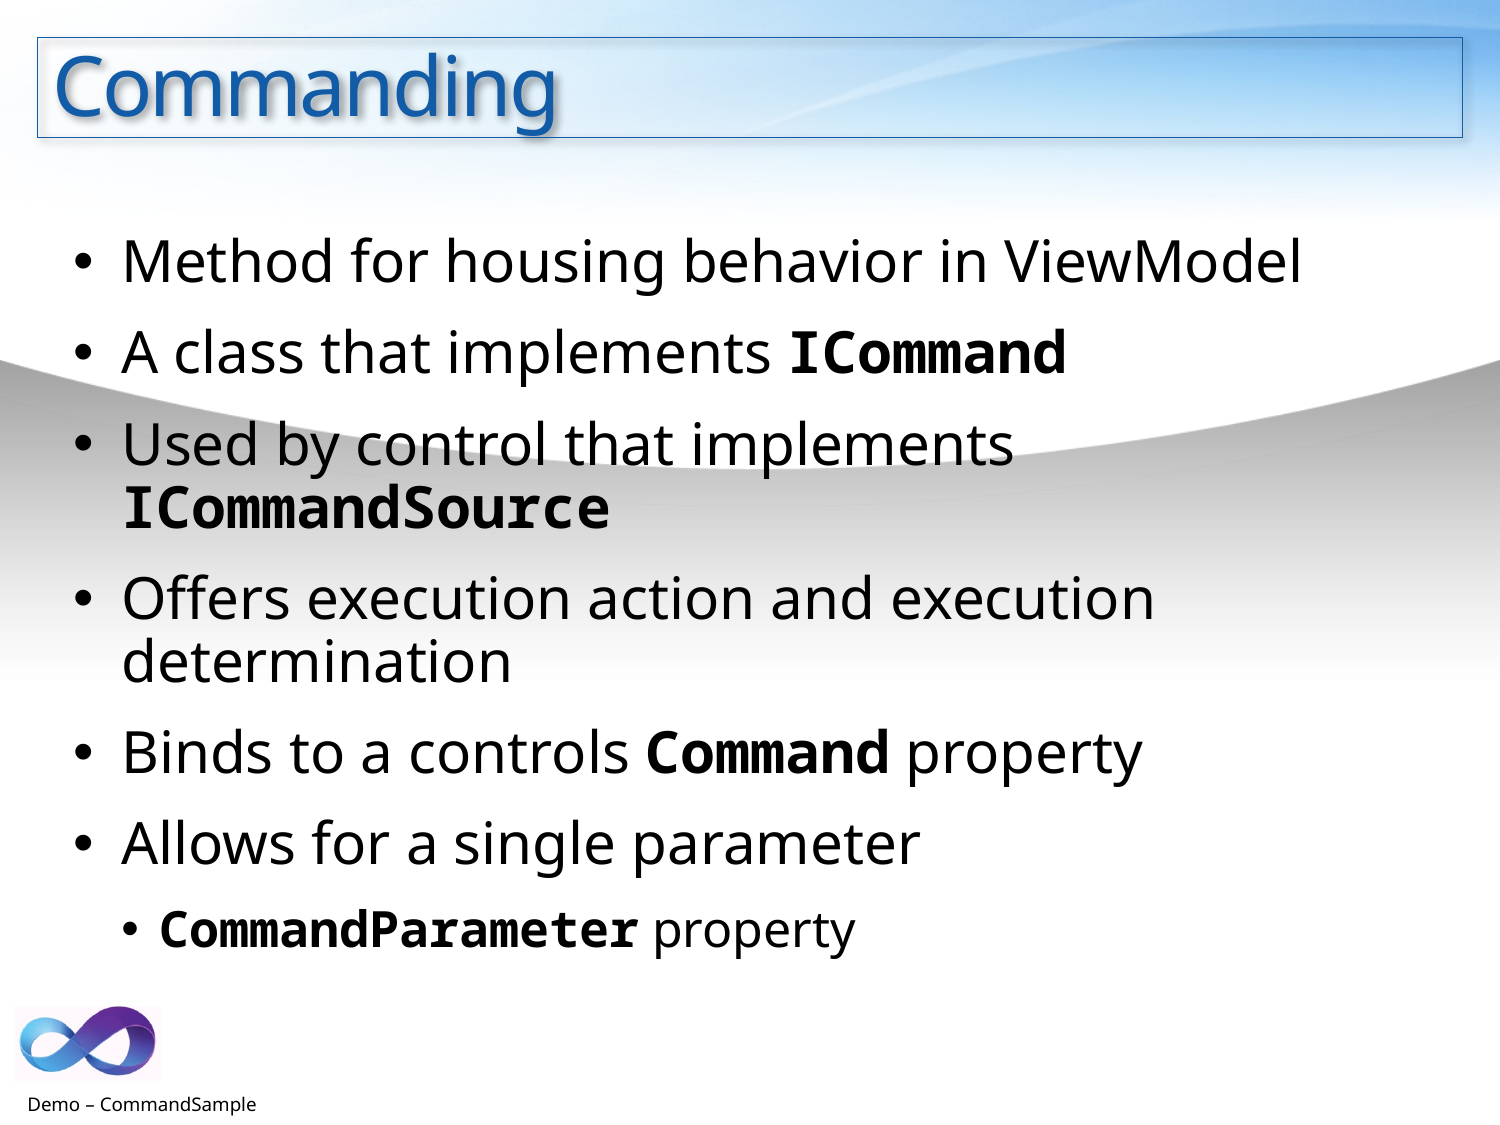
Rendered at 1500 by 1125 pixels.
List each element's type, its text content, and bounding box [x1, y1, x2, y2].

list Demo – CommandSample [12, 1087, 463, 1121]
picture [0, 0, 1500, 1125]
title Commanding [37, 37, 1463, 138]
list Method for housing behavior in ViewModel A class that implements ICommand Used by control that implements ICommandSource Offers execution action and execution determination Binds to a controls Command property Allows for a single parameter CommandParameter property [59, 224, 1434, 1000]
